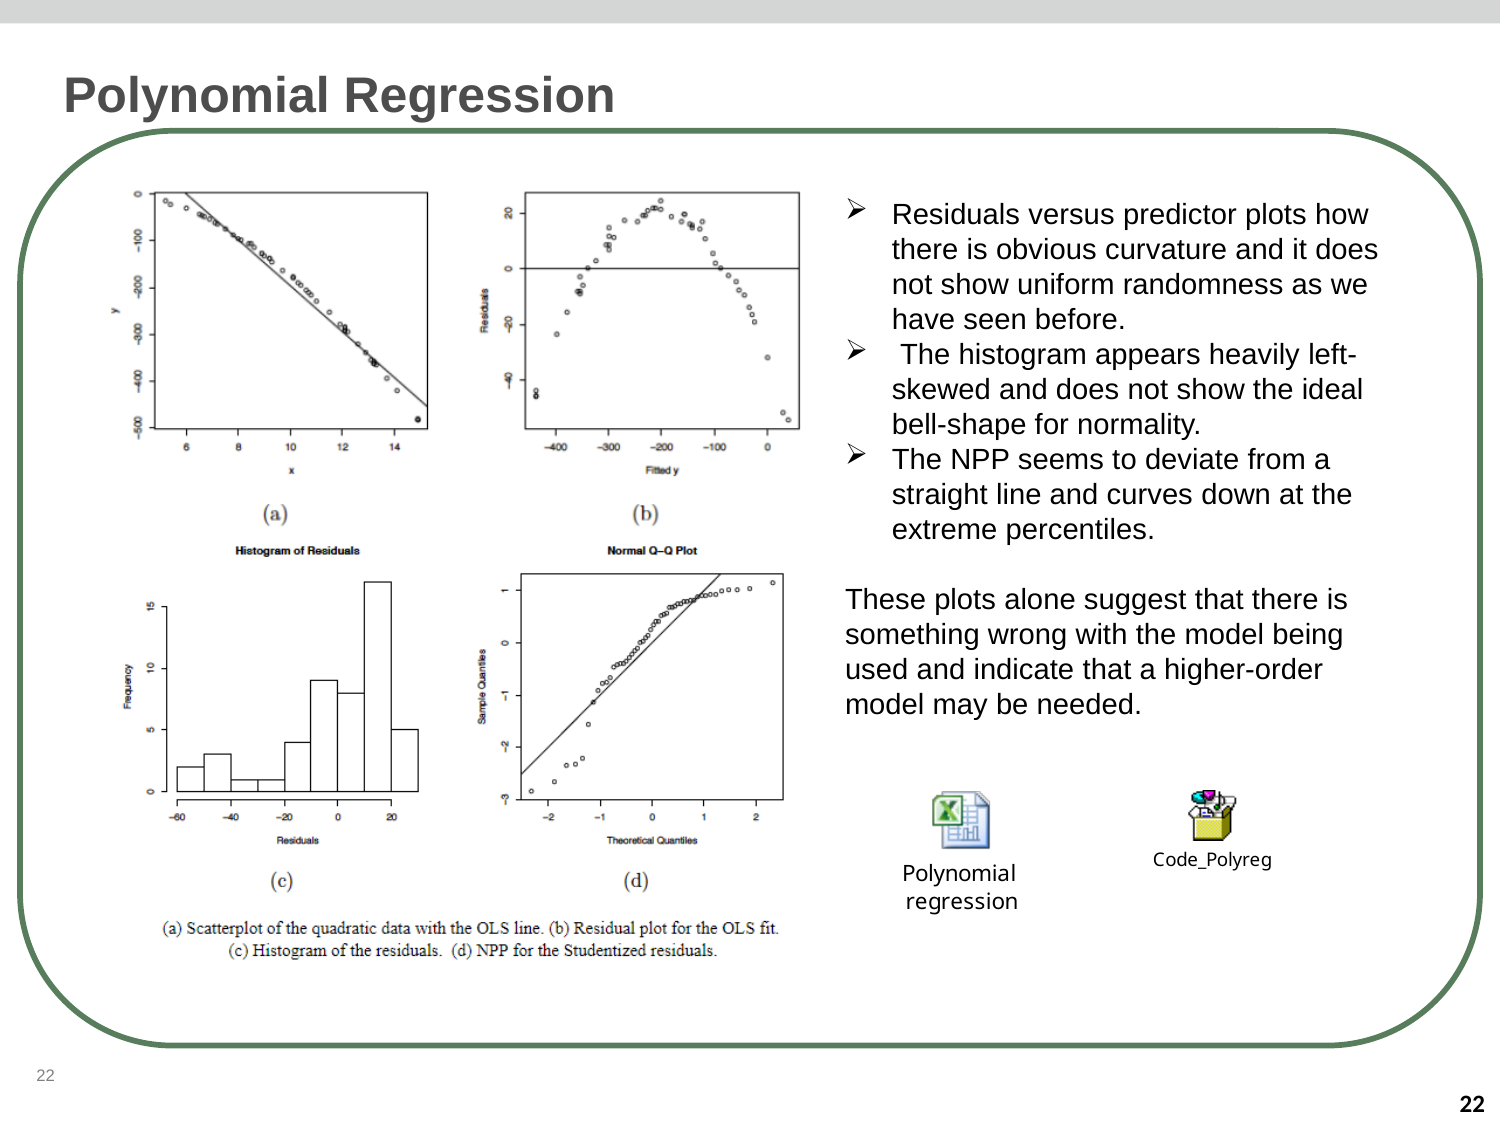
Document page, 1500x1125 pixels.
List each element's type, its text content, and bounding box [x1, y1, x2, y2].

text_box [20, 131, 1480, 1046]
text_box Residuals versus predictor plots how there is obvious curvature and it does not show uniform randomness as we have seen before. The histogram appears heavily left-skewed and does not show the ideal bell-shape for normality. The NPP seems to deviate from a straight line and curves down at the extreme percentiles. These plots alone suggest that there is something wrong with the model being used and indicate that a higher-order model may be needed. [830, 188, 1424, 982]
picture [96, 173, 813, 969]
slide_number 22 [21, 1057, 76, 1093]
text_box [1136, 790, 1288, 918]
title Polynomial Regression [48, 55, 1447, 131]
text_box 22 [1187, 1062, 1500, 1125]
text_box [871, 790, 1052, 943]
